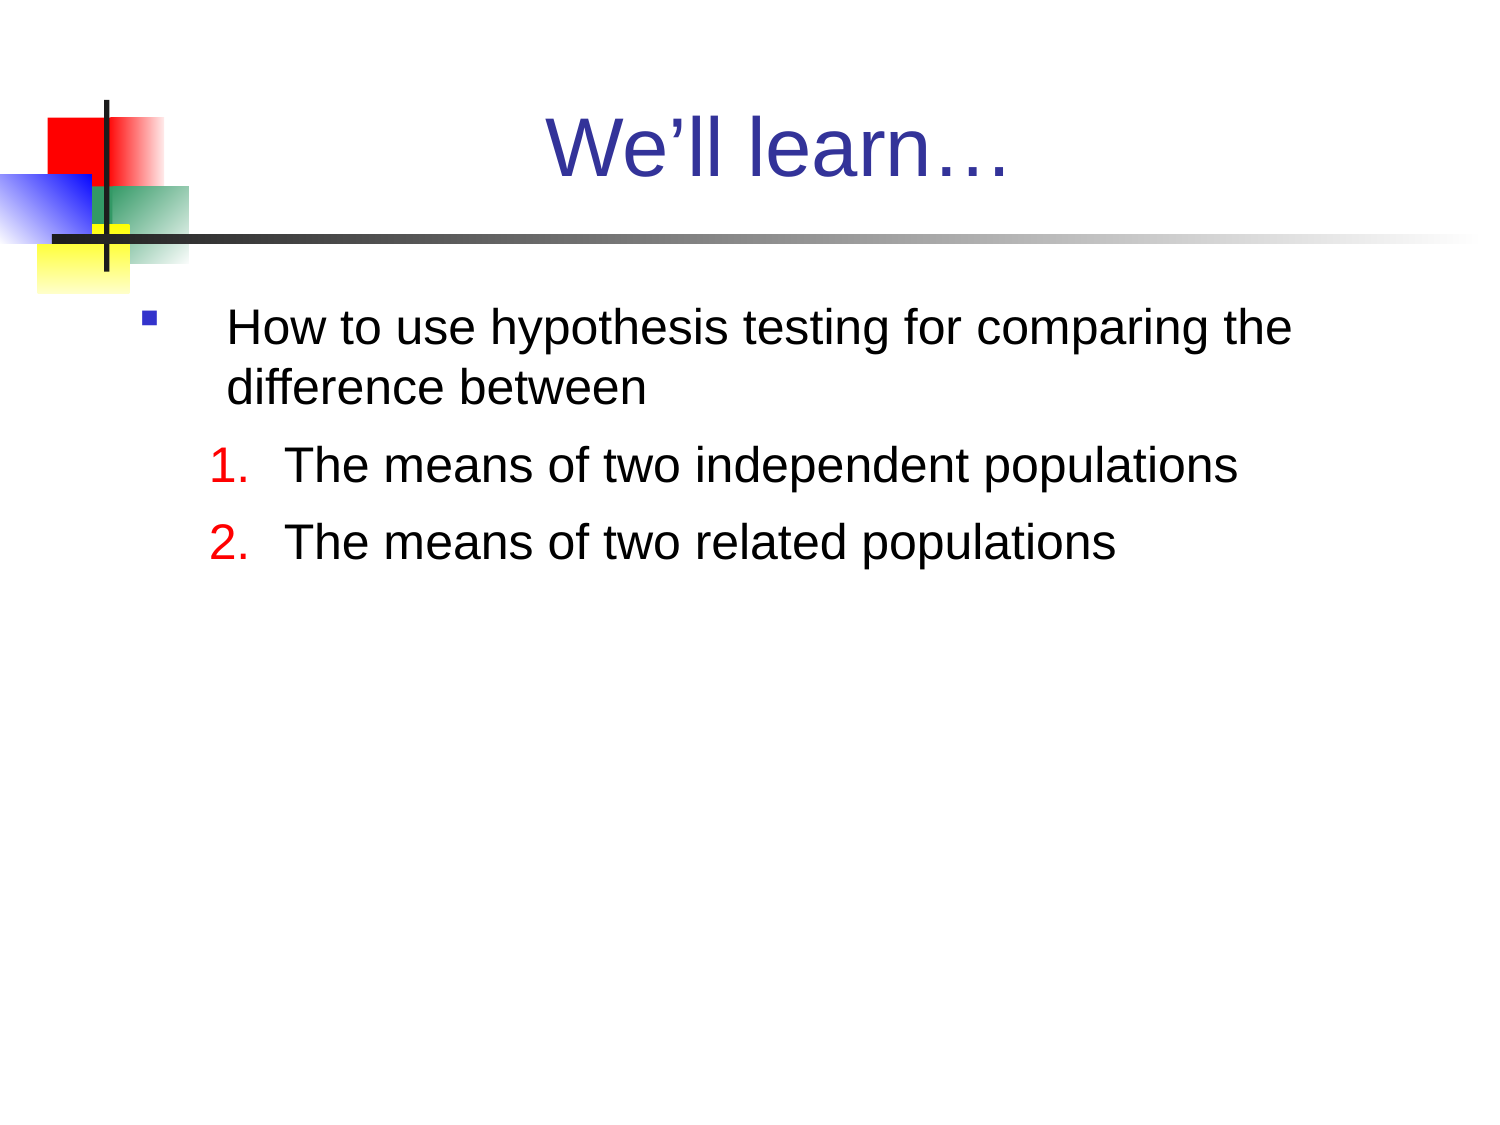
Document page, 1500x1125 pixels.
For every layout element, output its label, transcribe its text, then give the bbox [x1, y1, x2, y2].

list How to use hypothesis testing for comparing the difference between The means of two independent populations The means of two related populations [125, 200, 1450, 975]
title We’ll learn… [187, 50, 1374, 200]
